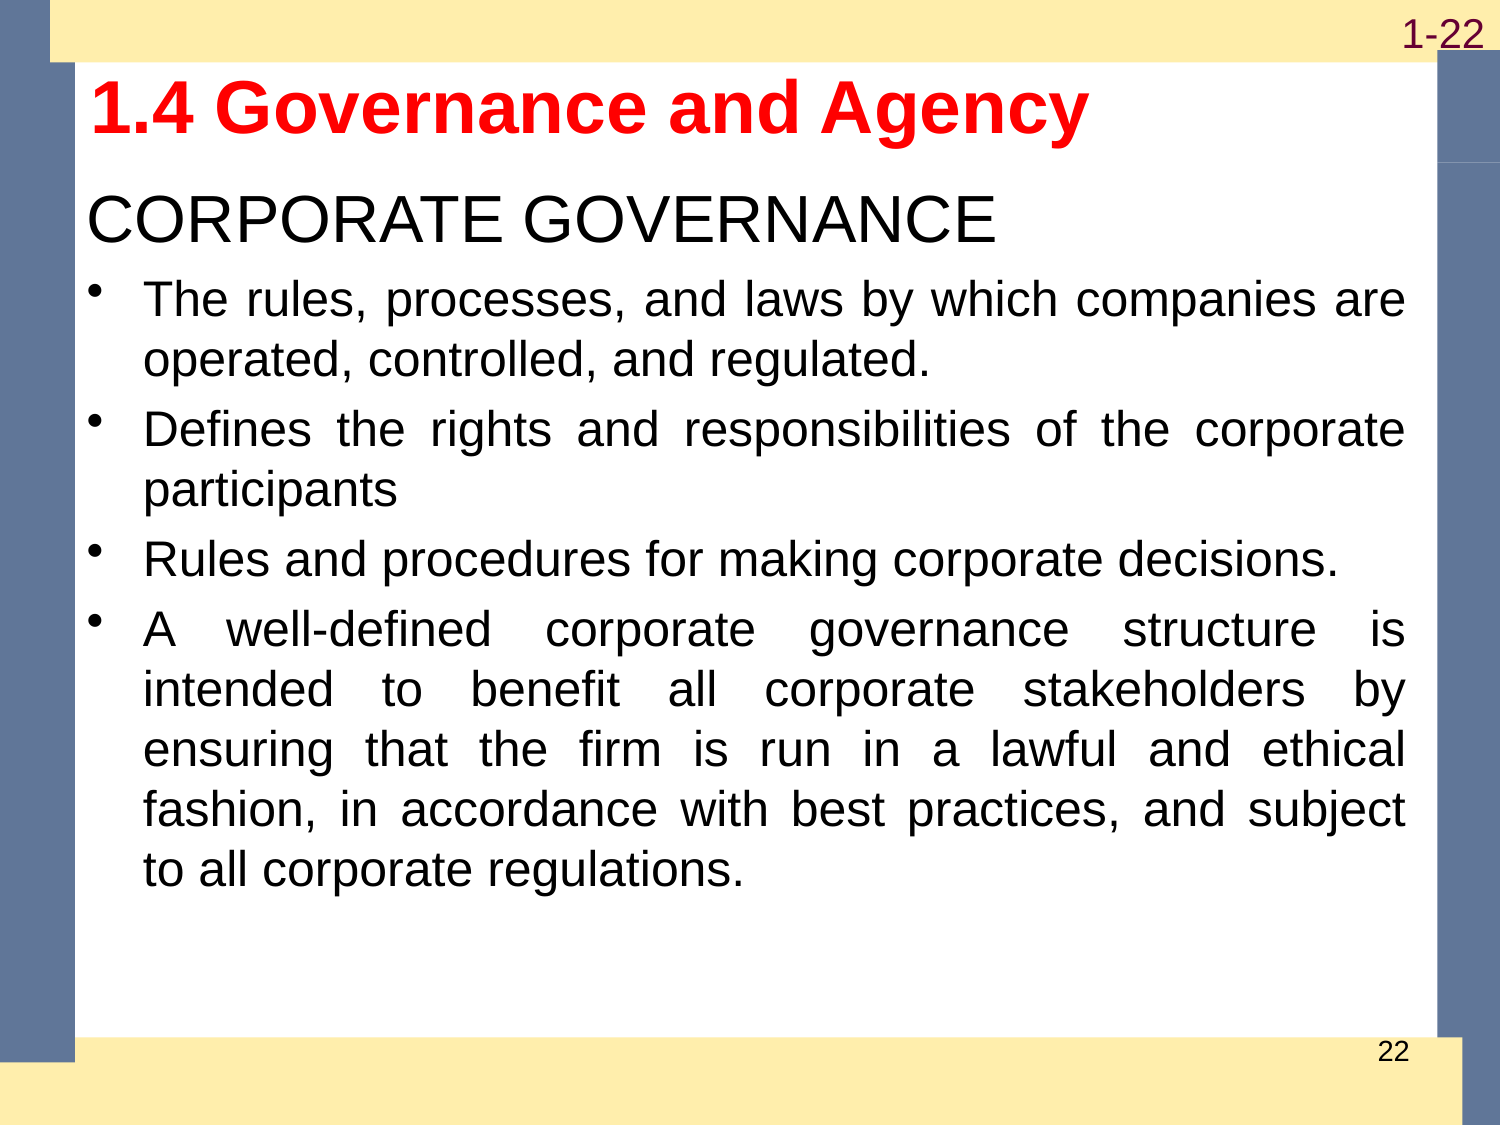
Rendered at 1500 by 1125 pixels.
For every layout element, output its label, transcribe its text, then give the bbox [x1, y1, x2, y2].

list CORPORATE GOVERNANCE The rules, processes, and laws by which companies are operated, controlled, and regulated. Defines the rights and responsibilities of the corporate participants Rules and procedures for making corporate decisions. A well-defined corporate governance structure is intended to benefit all corporate stakeholders by ensuring that the firm is run in a lawful and ethical fashion, in accordance with best practices, and subject to all corporate regulations. [71, 168, 1422, 1038]
slide_number 21 [1074, 1024, 1425, 1103]
title 1.4 Governance and Agency [75, 45, 1425, 163]
